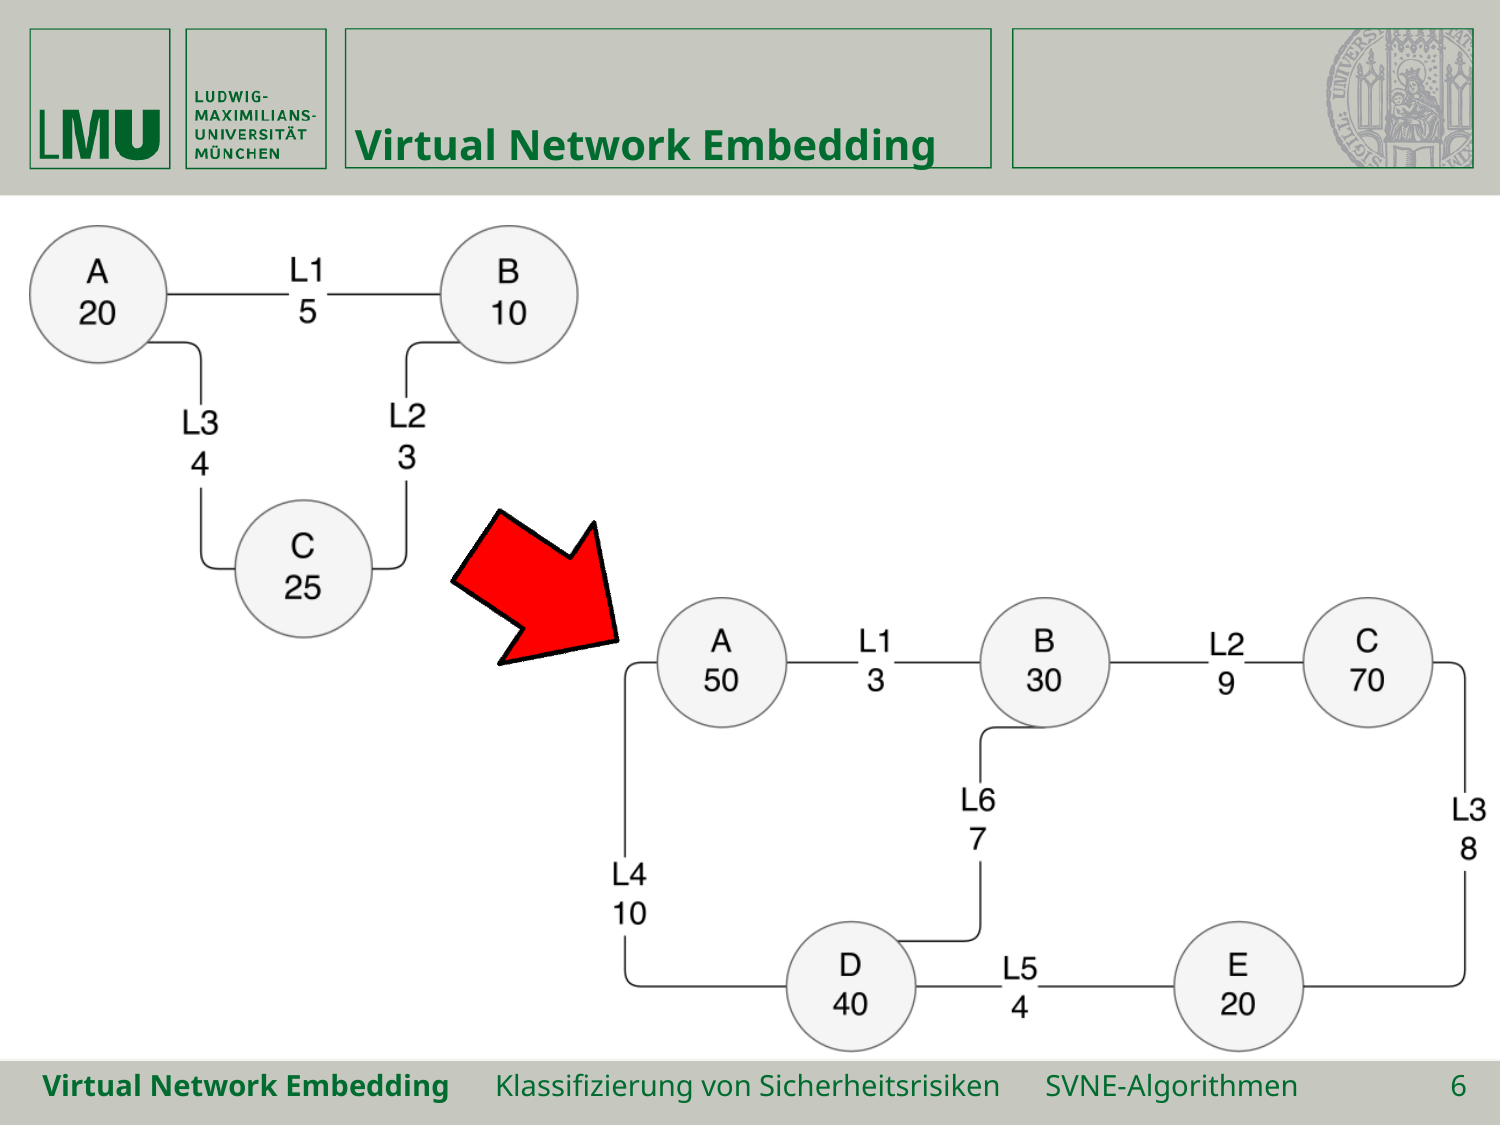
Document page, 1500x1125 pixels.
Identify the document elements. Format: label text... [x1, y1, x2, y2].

title Virtual Network Embedding [339, 101, 987, 178]
footer Virtual Network Embedding Klassifizierung von Sicherheitsrisiken SVNE-Algorithmen [26, 1059, 1353, 1108]
picture [0, 1059, 1500, 1125]
picture [29, 225, 1492, 1053]
picture [0, 0, 1500, 196]
slide_number 6 [1353, 1060, 1483, 1108]
